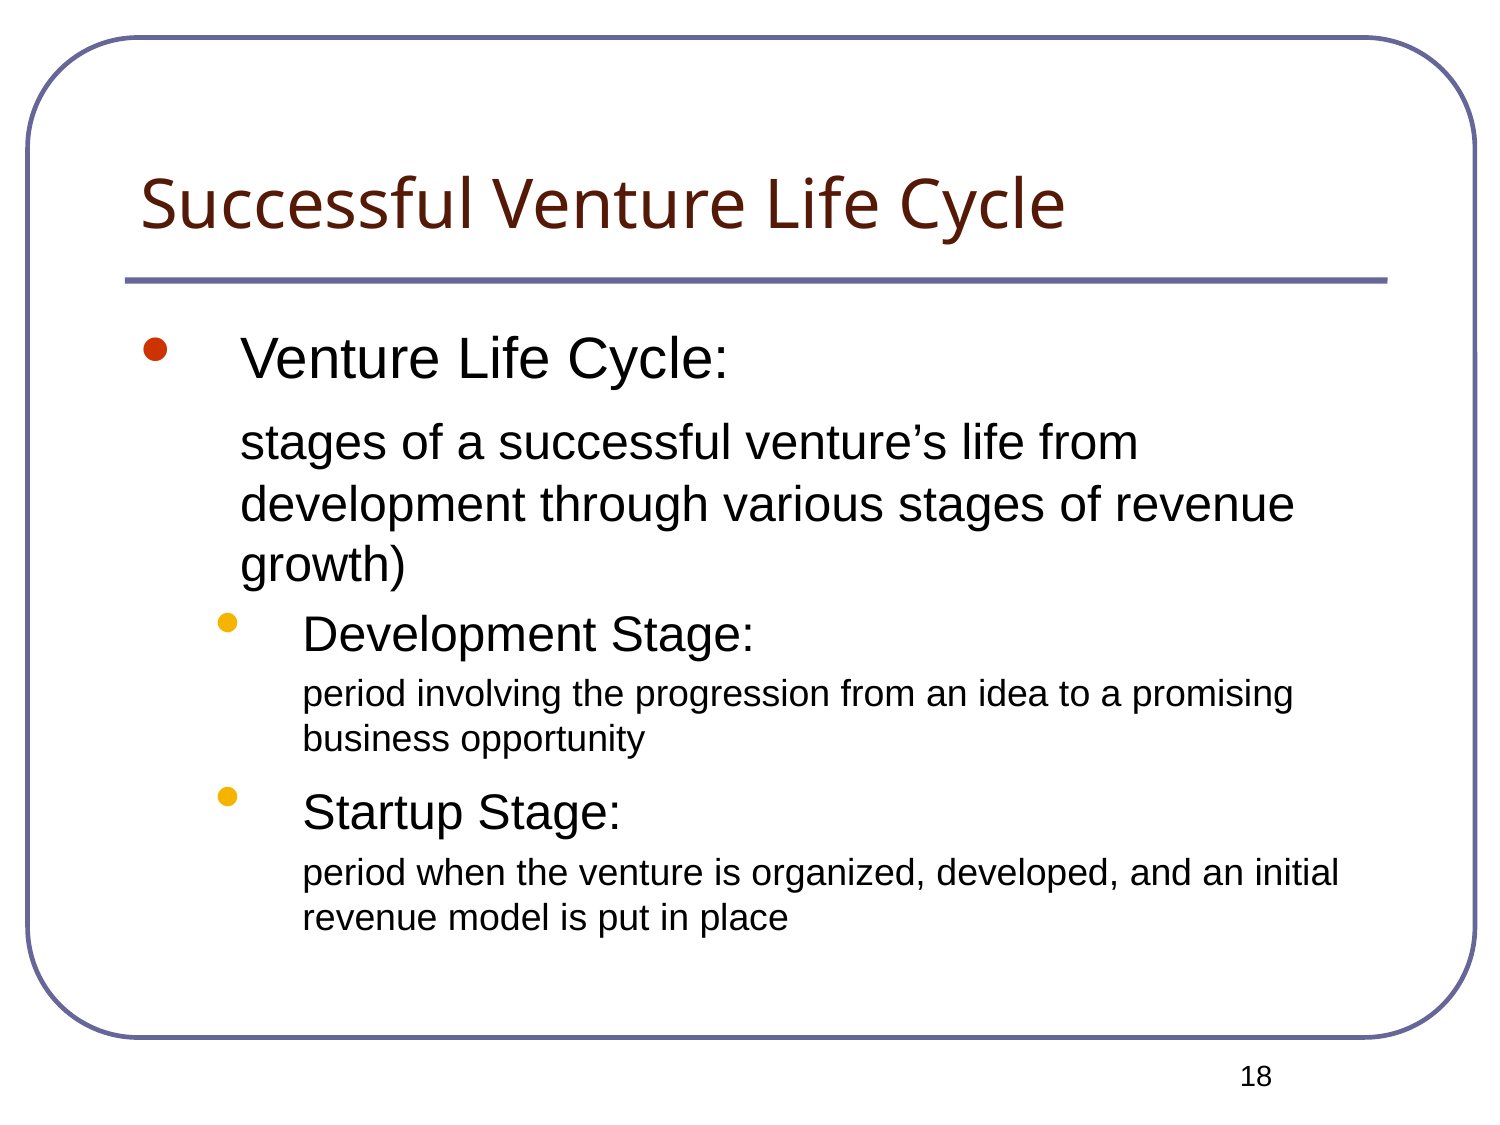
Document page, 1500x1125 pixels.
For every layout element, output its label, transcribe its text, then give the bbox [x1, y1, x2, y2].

title Successful Venture Life Cycle [124, 87, 1388, 251]
list Venture Life Cycle: stages of a successful venture’s life from development through various stages of revenue growth) Development Stage: period involving the progression from an idea to a promising business opportunity Startup Stage: period when the venture is organized, developed, and an initial revenue model is put in place [124, 312, 1388, 976]
slide_number 18 [1124, 1049, 1388, 1125]
